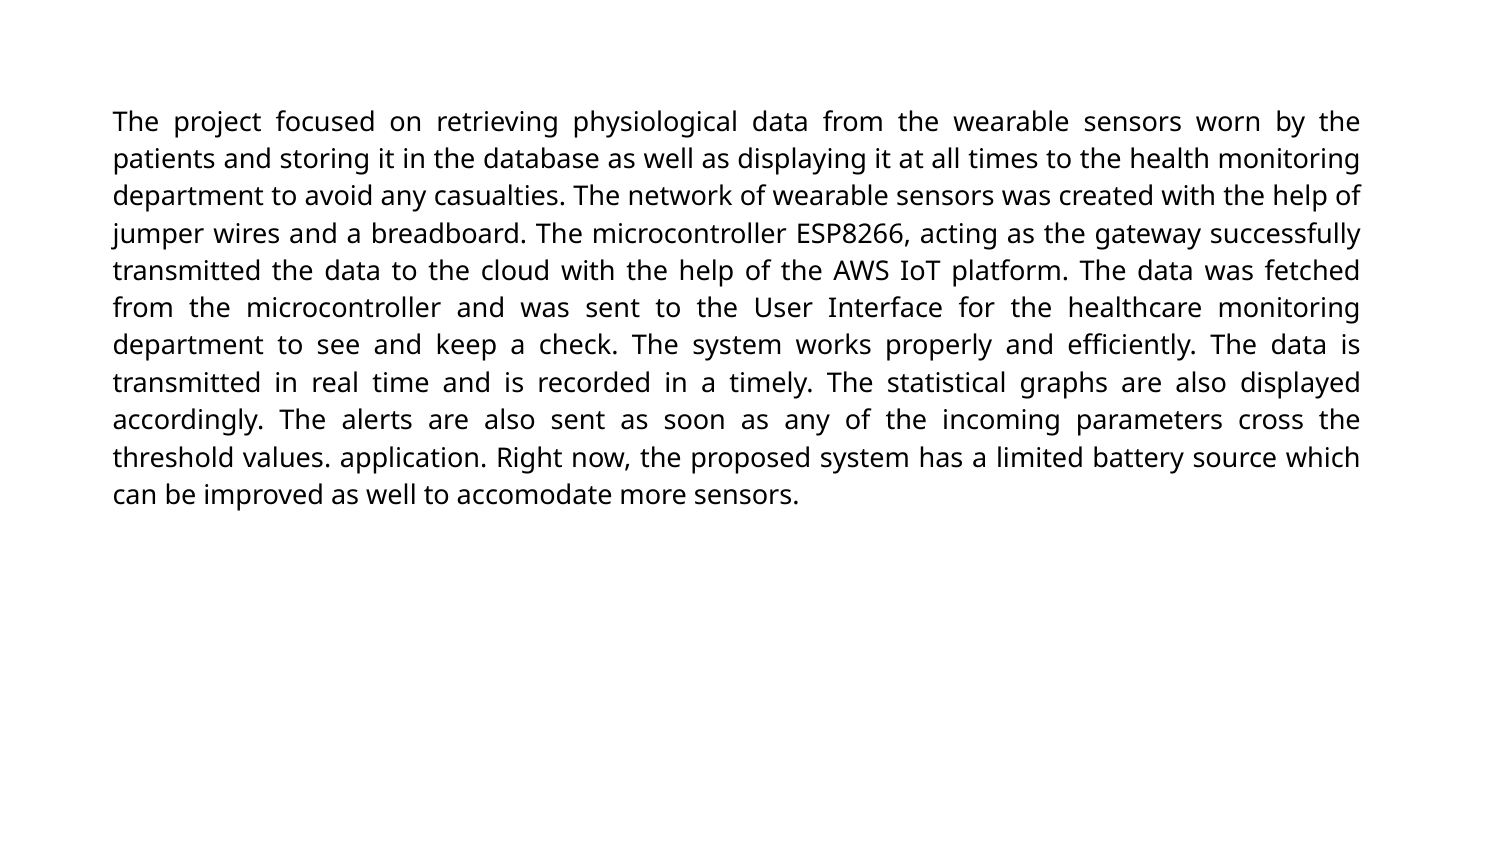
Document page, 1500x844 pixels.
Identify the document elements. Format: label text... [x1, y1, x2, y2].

text_box The project focused on retrieving physiological data from the wearable sensors worn by the patients and storing it in the database as well as displaying it at all times to the health monitoring department to avoid any casualties. The network of wearable sensors was created with the help of jumper wires and a breadboard. The microcontroller ESP8266, acting as the gateway successfully transmitted the data to the cloud with the help of the AWS IoT platform. The data was fetched from the microcontroller and was sent to the User Interface for the healthcare monitoring department to see and keep a check. The system works properly and efficiently. The data is transmitted in real time and is recorded in a timely. The statistical graphs are also displayed accordingly. The alerts are also sent as soon as any of the incoming parameters cross the threshold values. application. Right now, the proposed system has a limited battery source which can be improved as well to accomodate more sensors. [97, 84, 1376, 525]
